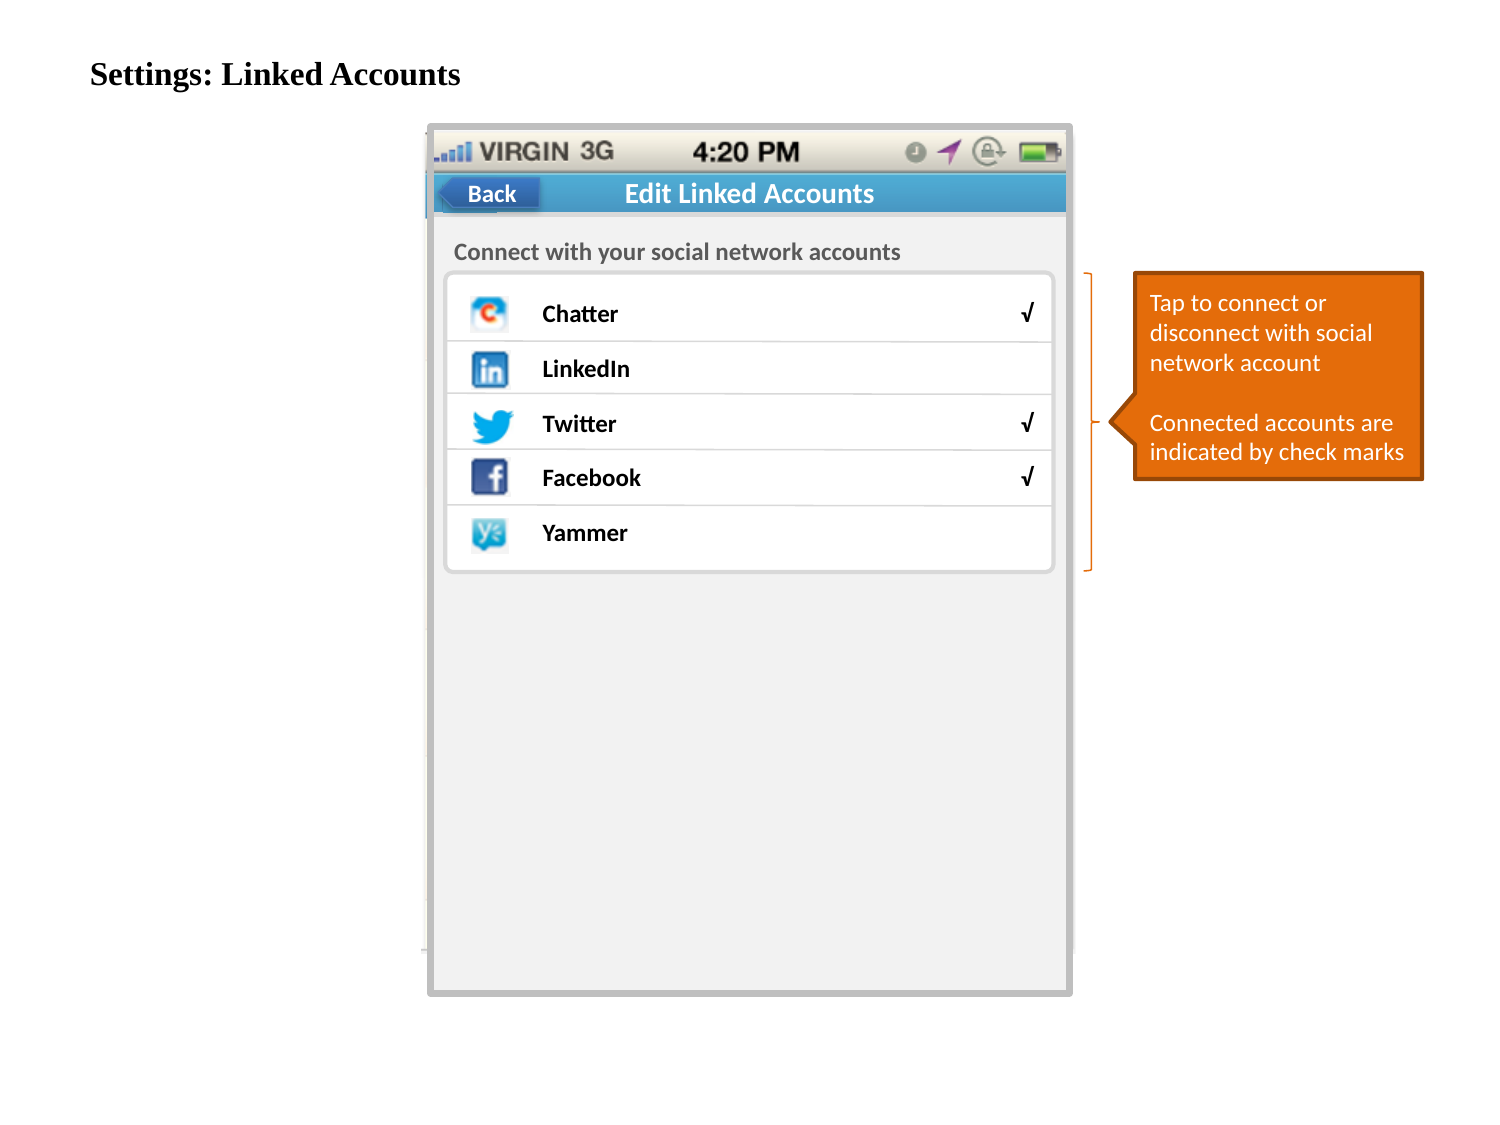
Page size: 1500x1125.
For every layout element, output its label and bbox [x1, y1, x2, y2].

text_box [411, 945, 1138, 1056]
text_box [75, 45, 775, 101]
text_box [1083, 272, 1101, 572]
text_box [1108, 270, 1425, 482]
picture [421, 124, 1079, 954]
